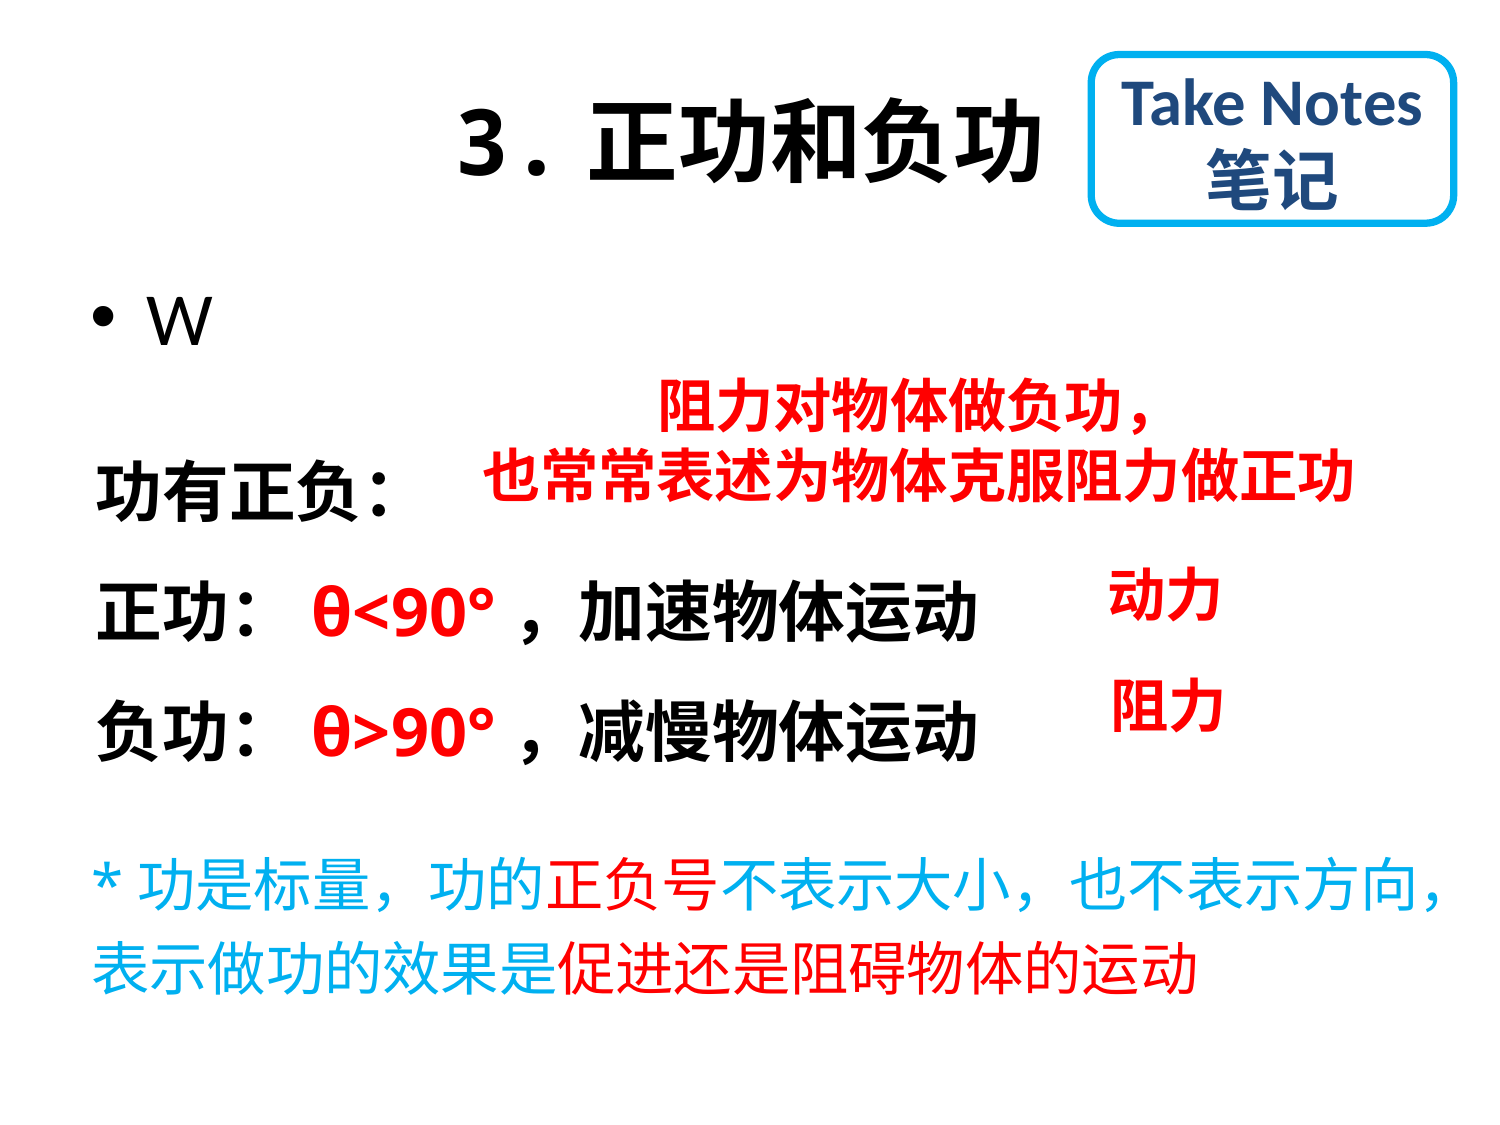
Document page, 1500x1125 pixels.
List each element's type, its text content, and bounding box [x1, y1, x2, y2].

text_box Take Notes 笔记 [1091, 54, 1454, 224]
text_box 阻力对物体做负功， 也常常表述为物体克服阻力做正功 [467, 361, 1371, 517]
title 3.正功和负功 [75, 45, 1425, 233]
text_box 阻力 [1095, 662, 1242, 747]
text_box *功是标量，功的正负号不表示大小，也不表示方向， 表示做功的效果是促进还是阻碍物体的运动 [76, 826, 1436, 1010]
text_box 功有正负： 正功：θ<90°，加速物体运动 负功：θ>90°，减慢物体运动 [80, 402, 1471, 777]
text_box 动力 [1092, 550, 1239, 636]
